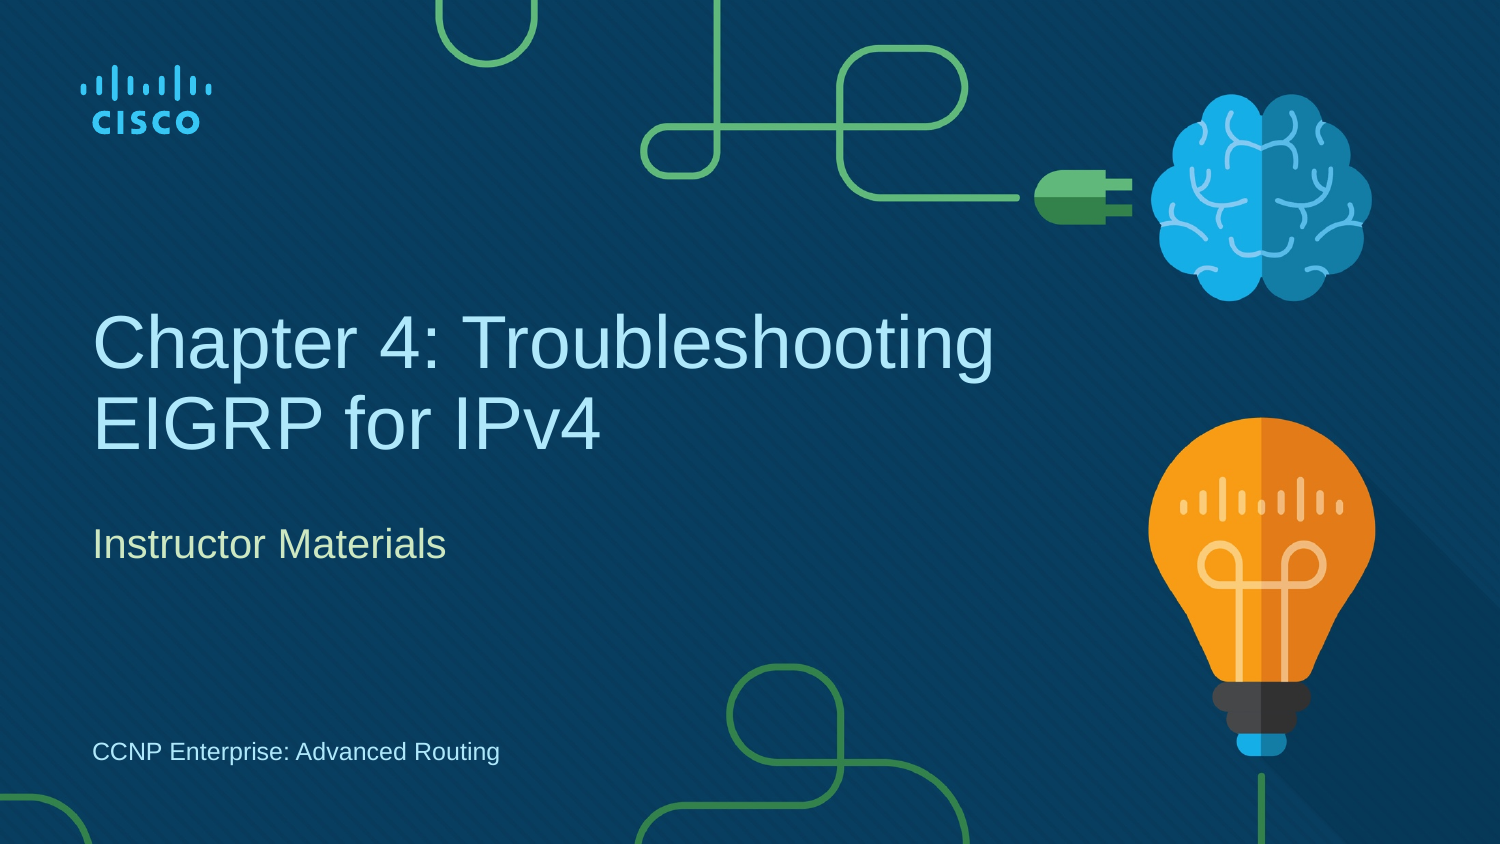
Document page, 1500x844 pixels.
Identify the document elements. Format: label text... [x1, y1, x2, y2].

title Chapter 4: Troubleshooting EIGRP for IPv4 [77, 200, 1153, 474]
subtitle CCNP Enterprise: Advanced Routing [77, 624, 518, 773]
list Instructor Materials [77, 513, 1049, 563]
picture [0, 0, 1500, 844]
